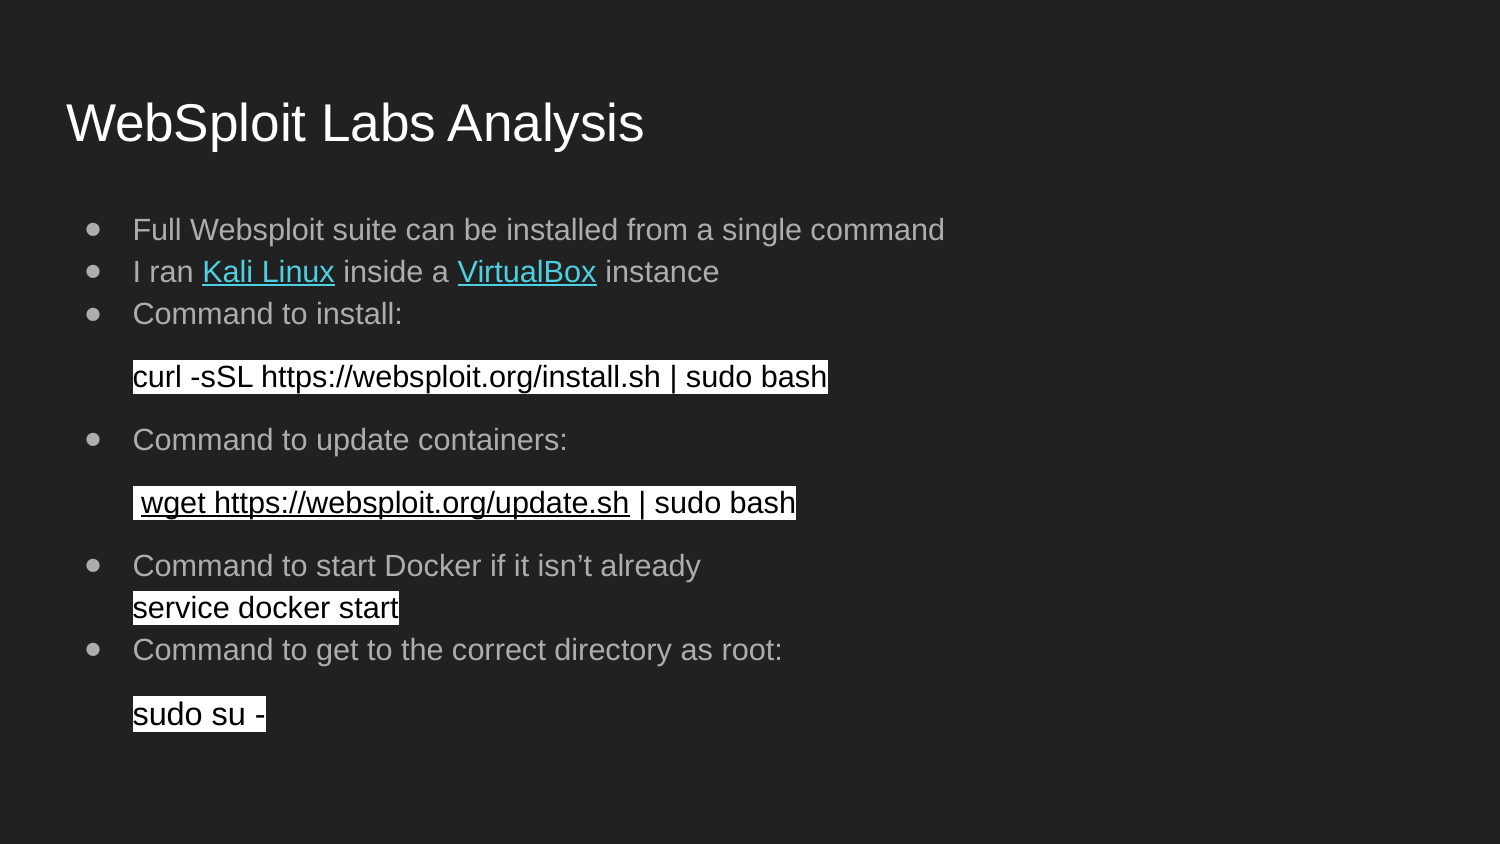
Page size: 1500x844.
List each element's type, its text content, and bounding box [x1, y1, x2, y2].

list Full Websploit suite can be installed from a single command I ran Kali Linux inside a VirtualBox instance Command to install: curl -sSL https://websploit.org/install.sh | sudo bash Command to update containers: wget https://websploit.org/update.sh | sudo bash Command to start Docker if it isn’t already service docker start Command to get to the correct directory as root: sudo su - [51, 189, 1449, 750]
title WebSploit Labs Analysis [51, 72, 1449, 167]
